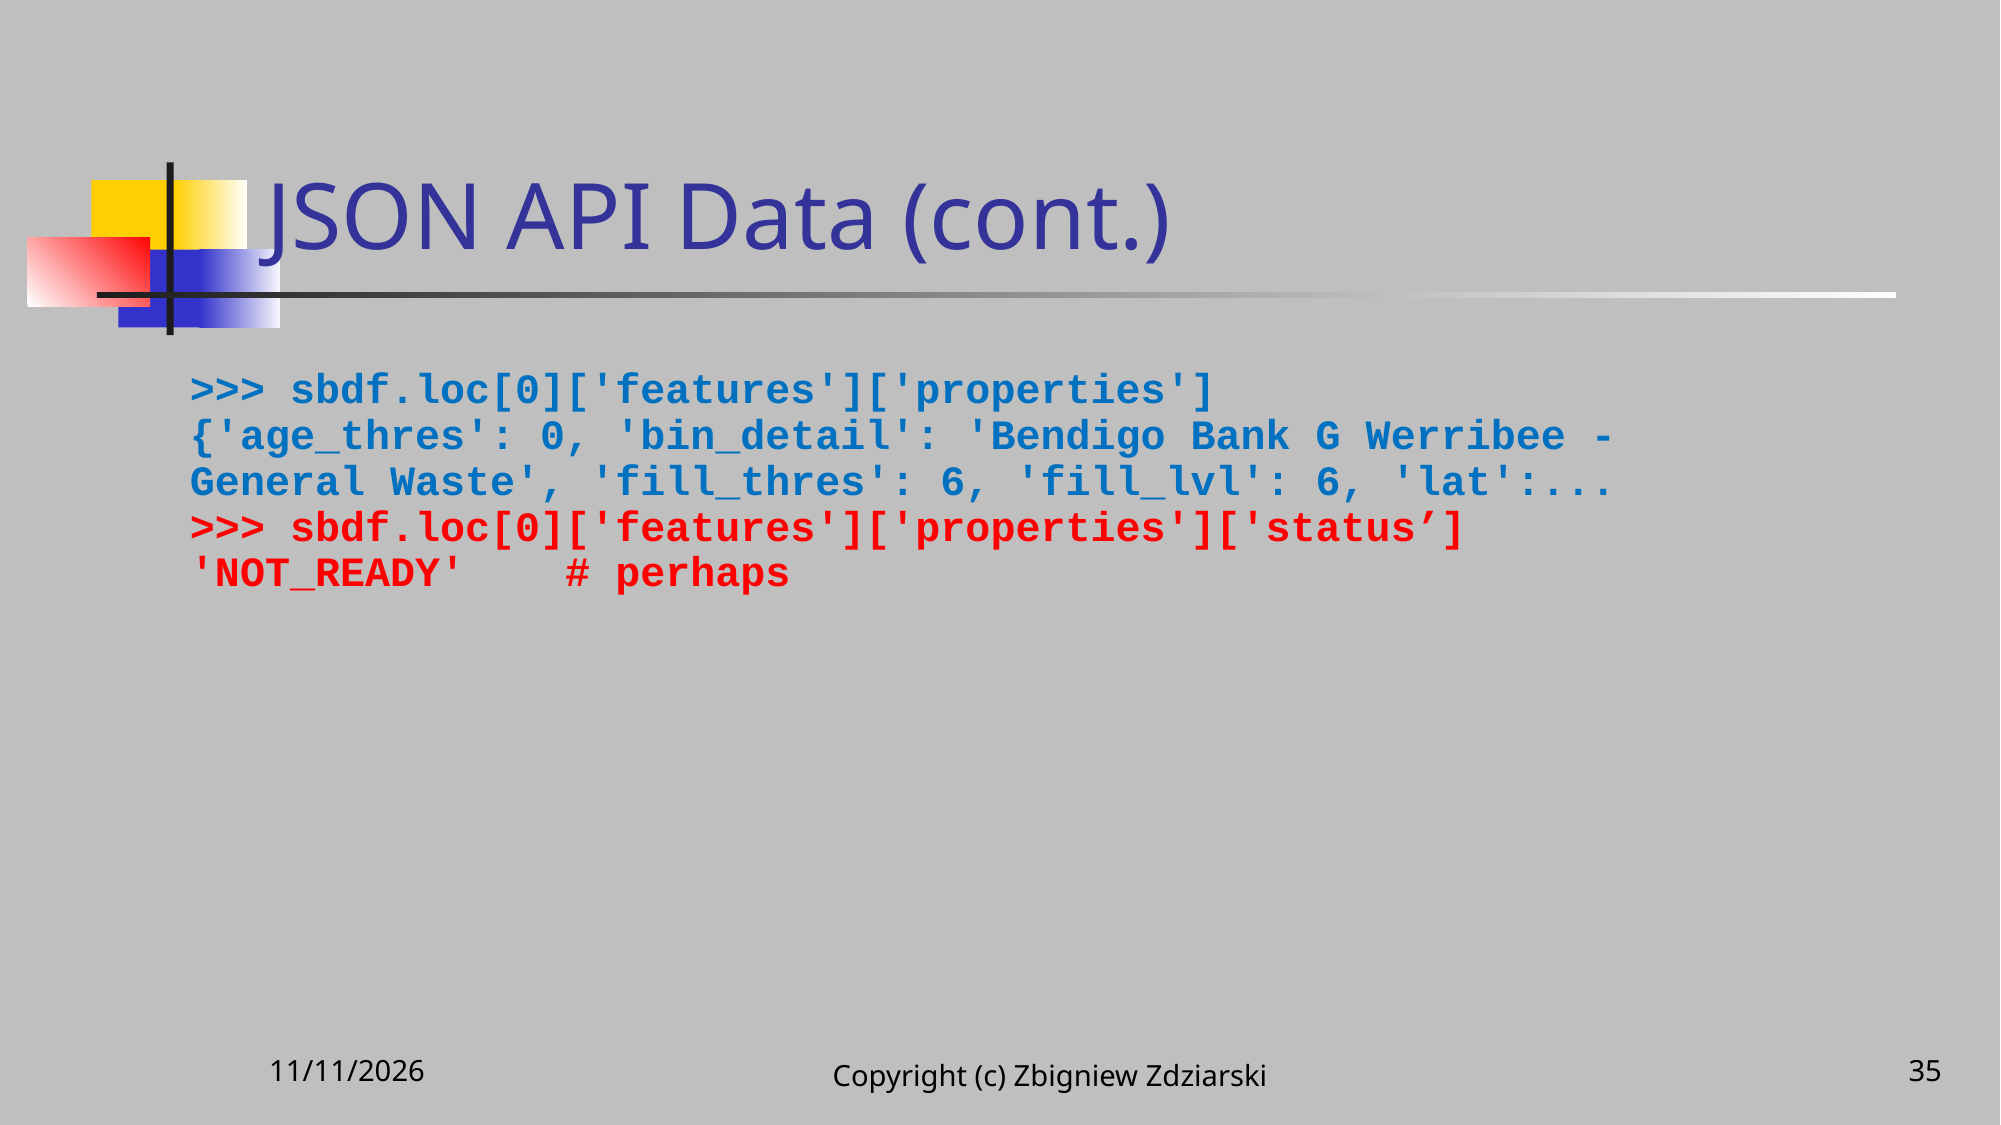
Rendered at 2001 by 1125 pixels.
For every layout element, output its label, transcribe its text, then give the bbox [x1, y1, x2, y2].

title JSON API Data (cont.) [251, 35, 1957, 275]
footer Copyright (c) Zbigniew Zdziarski [812, 1024, 1288, 1101]
slide_number 35 [1540, 1023, 1958, 1100]
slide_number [253, 1023, 672, 1100]
list >>> sbdf.loc[0]['features']['properties'] {'age_thres': 0, 'bin_detail': 'Bendigo Bank G Werribee - General Waste', 'fill_thres': 6, 'fill_lvl': 6, 'lat':... >>> sbdf.loc[0]['features']['properties']['status’] 'NOT_READY' # perhaps [174, 331, 1719, 1006]
